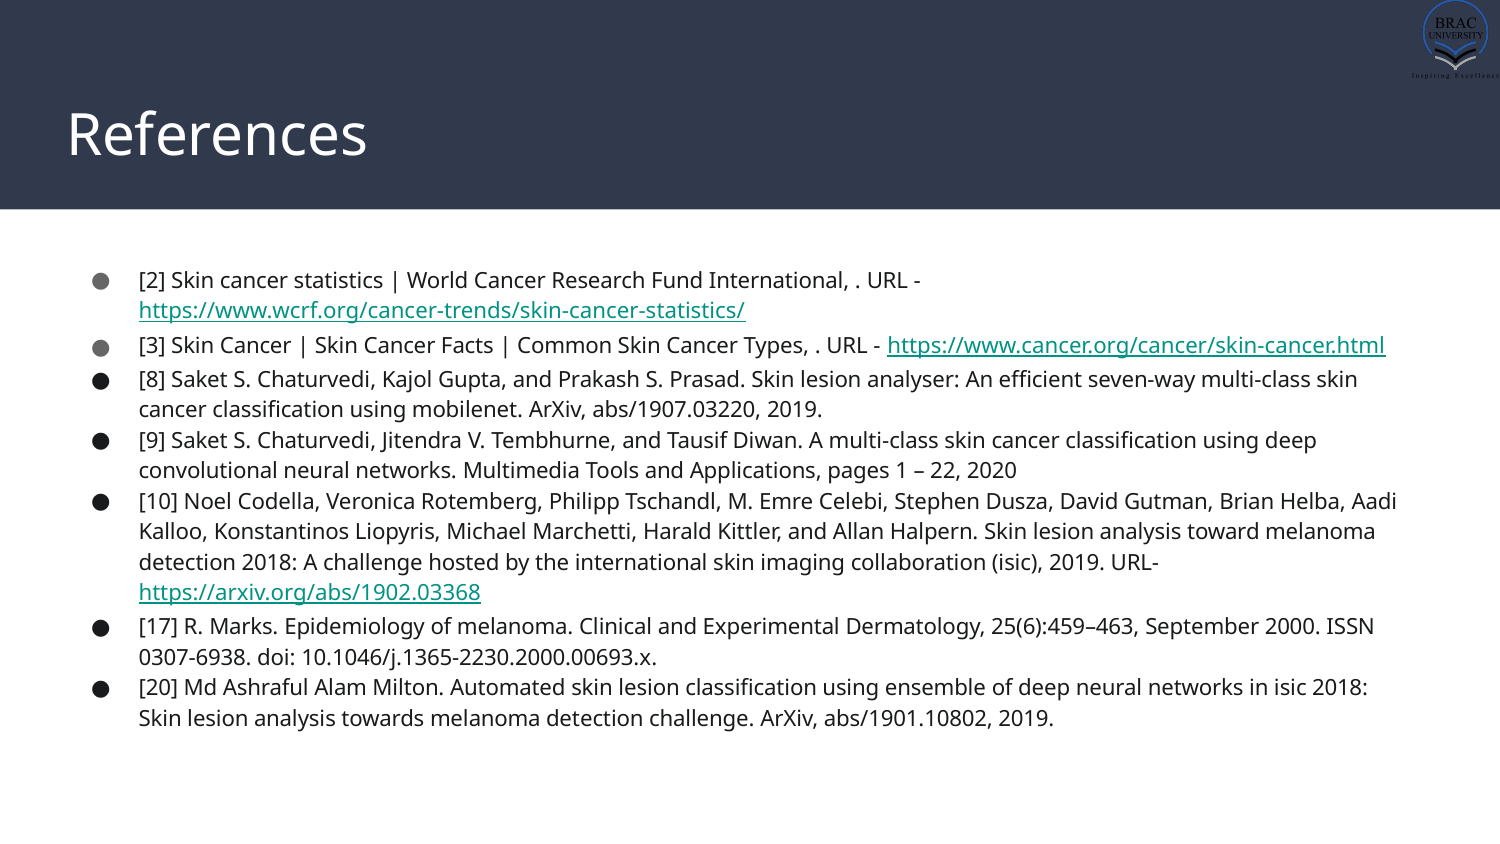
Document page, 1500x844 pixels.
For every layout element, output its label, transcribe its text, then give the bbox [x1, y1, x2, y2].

title References [51, 82, 1449, 185]
picture [1412, 0, 1499, 79]
list [2] Skin cancer statistics | World Cancer Research Fund International, . URL - https://www.wcrf.org/cancer-trends/skin-cancer-statistics/ [3] Skin Cancer | Skin Cancer Facts | Common Skin Cancer Types, . URL - https://www.cancer.org/cancer/skin-cancer.html [8] Saket S. Chaturvedi, Kajol Gupta, and Prakash S. Prasad. Skin lesion analyser: An efficient seven-way multi-class skin cancer classification using mobilenet. ArXiv, abs/1907.03220, 2019. [9] Saket S. Chaturvedi, Jitendra V. Tembhurne, and Tausif Diwan. A multi-class skin cancer classification using deep convolutional neural networks. Multimedia Tools and Applications, pages 1 – 22, 2020 [10] Noel Codella, Veronica Rotemberg, Philipp Tschandl, M. Emre Celebi, Stephen Dusza, David Gutman, Brian Helba, Aadi Kalloo, Konstantinos Liopyris, Michael Marchetti, Harald Kittler, and Allan Halpern. Skin lesion analysis toward melanoma detection 2018: A challenge hosted by the international skin imaging collaboration (isic), 2019. URL- https://arxiv.org/abs/1902.03368 [17] R. Marks. Epidemiology of melanoma. Clinical and Experimental Dermatology, 25(6):459–463, September 2000. ISSN 0307-6938. doi: 10.1046/j.1365-2230.2000.00693.x. [20] Md Ashraful Alam Milton. Automated skin lesion classification using ensemble of deep neural networks in isic 2018: Skin lesion analysis towards melanoma detection challenge. ArXiv, abs/1901.10802, 2019. [51, 247, 1434, 752]
